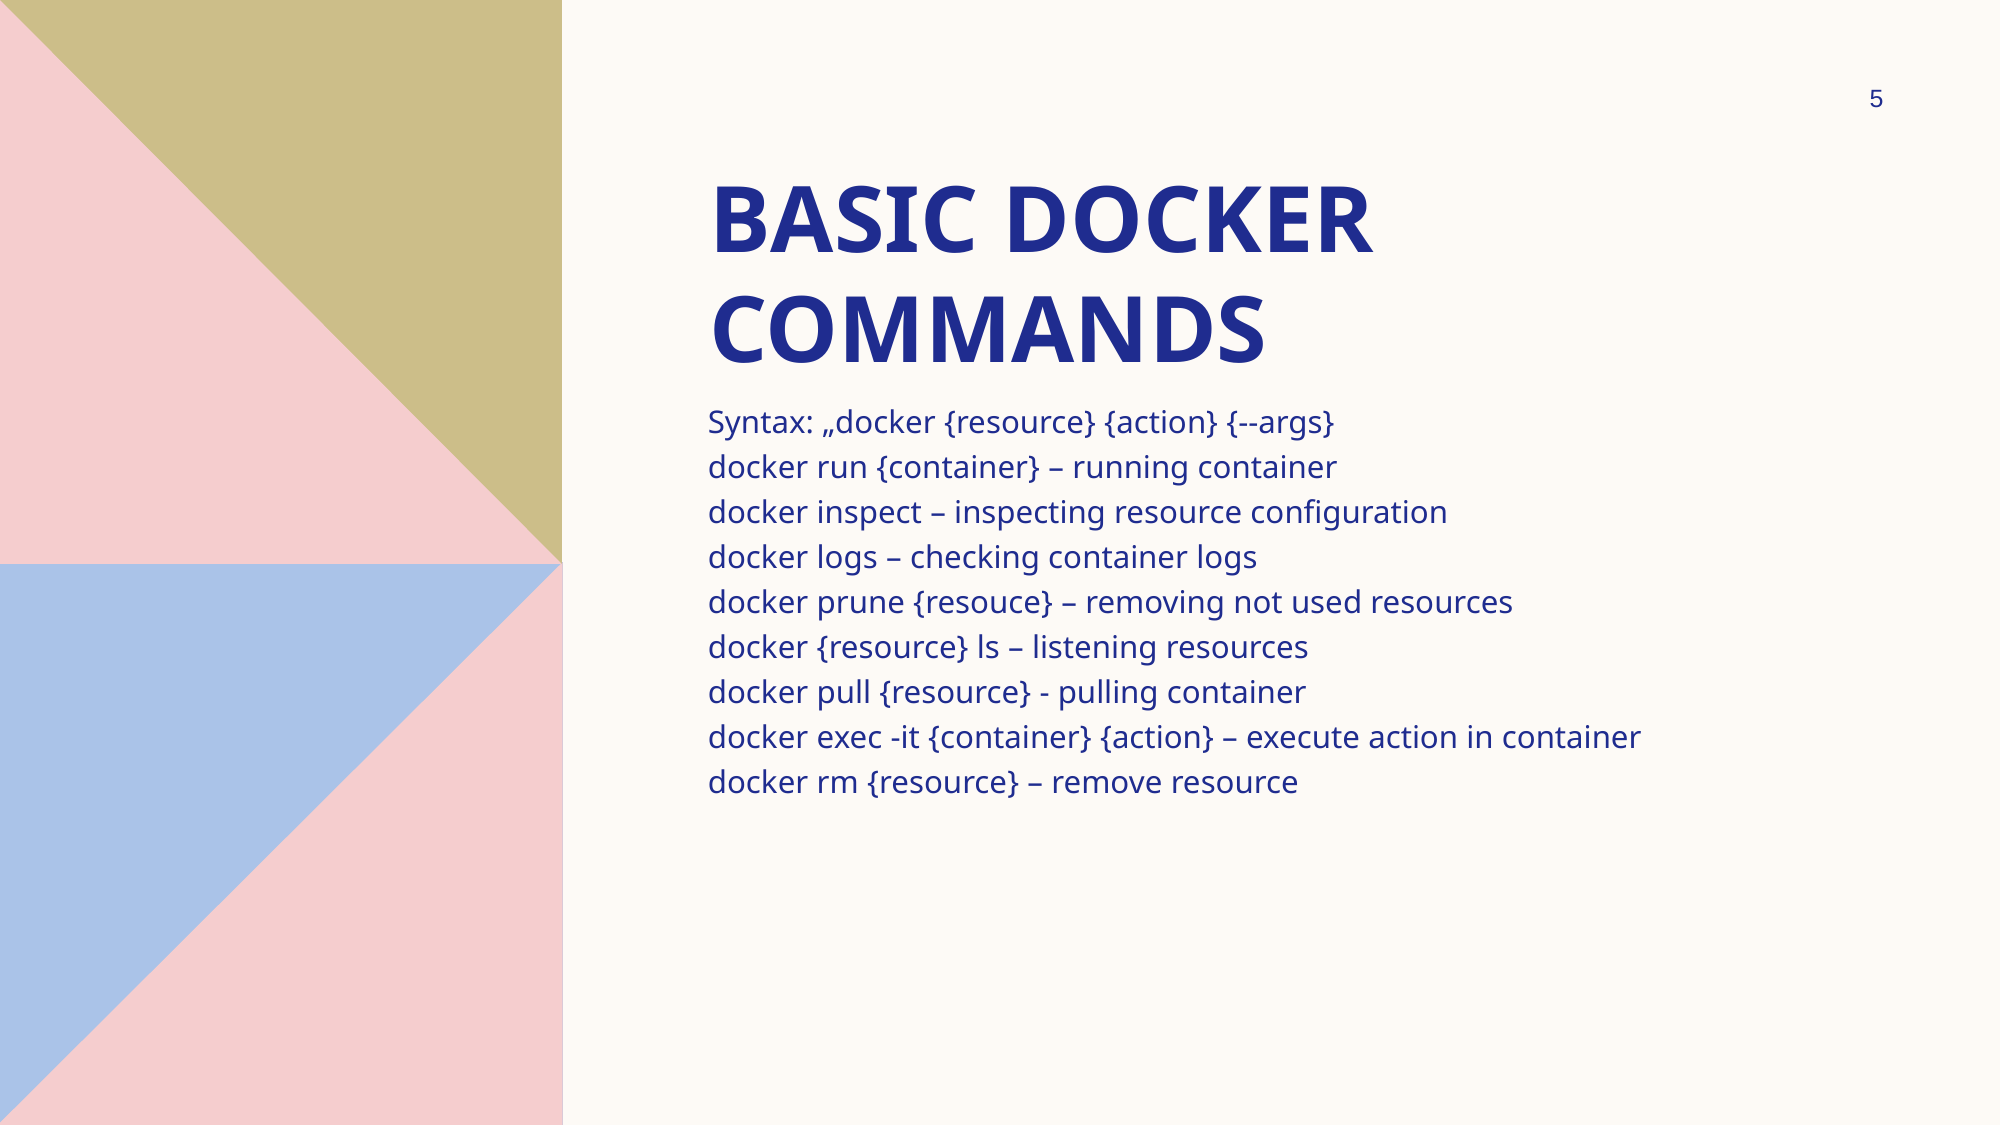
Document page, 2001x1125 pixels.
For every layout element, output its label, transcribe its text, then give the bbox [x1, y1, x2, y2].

slide_number 5 [1795, 75, 1958, 120]
title Basic docker commands [694, 153, 1805, 280]
list Syntax: „docker {resource} {action} {--args} docker run {container} – running container docker inspect – inspecting resource configuration docker logs – checking container logs docker prune {resouce} – removing not used resources docker {resource} ls – listening resources docker pull {resource} - pulling container docker exec -it {container} {action} – execute action in container docker rm {resource} – remove resource [693, 394, 1803, 972]
